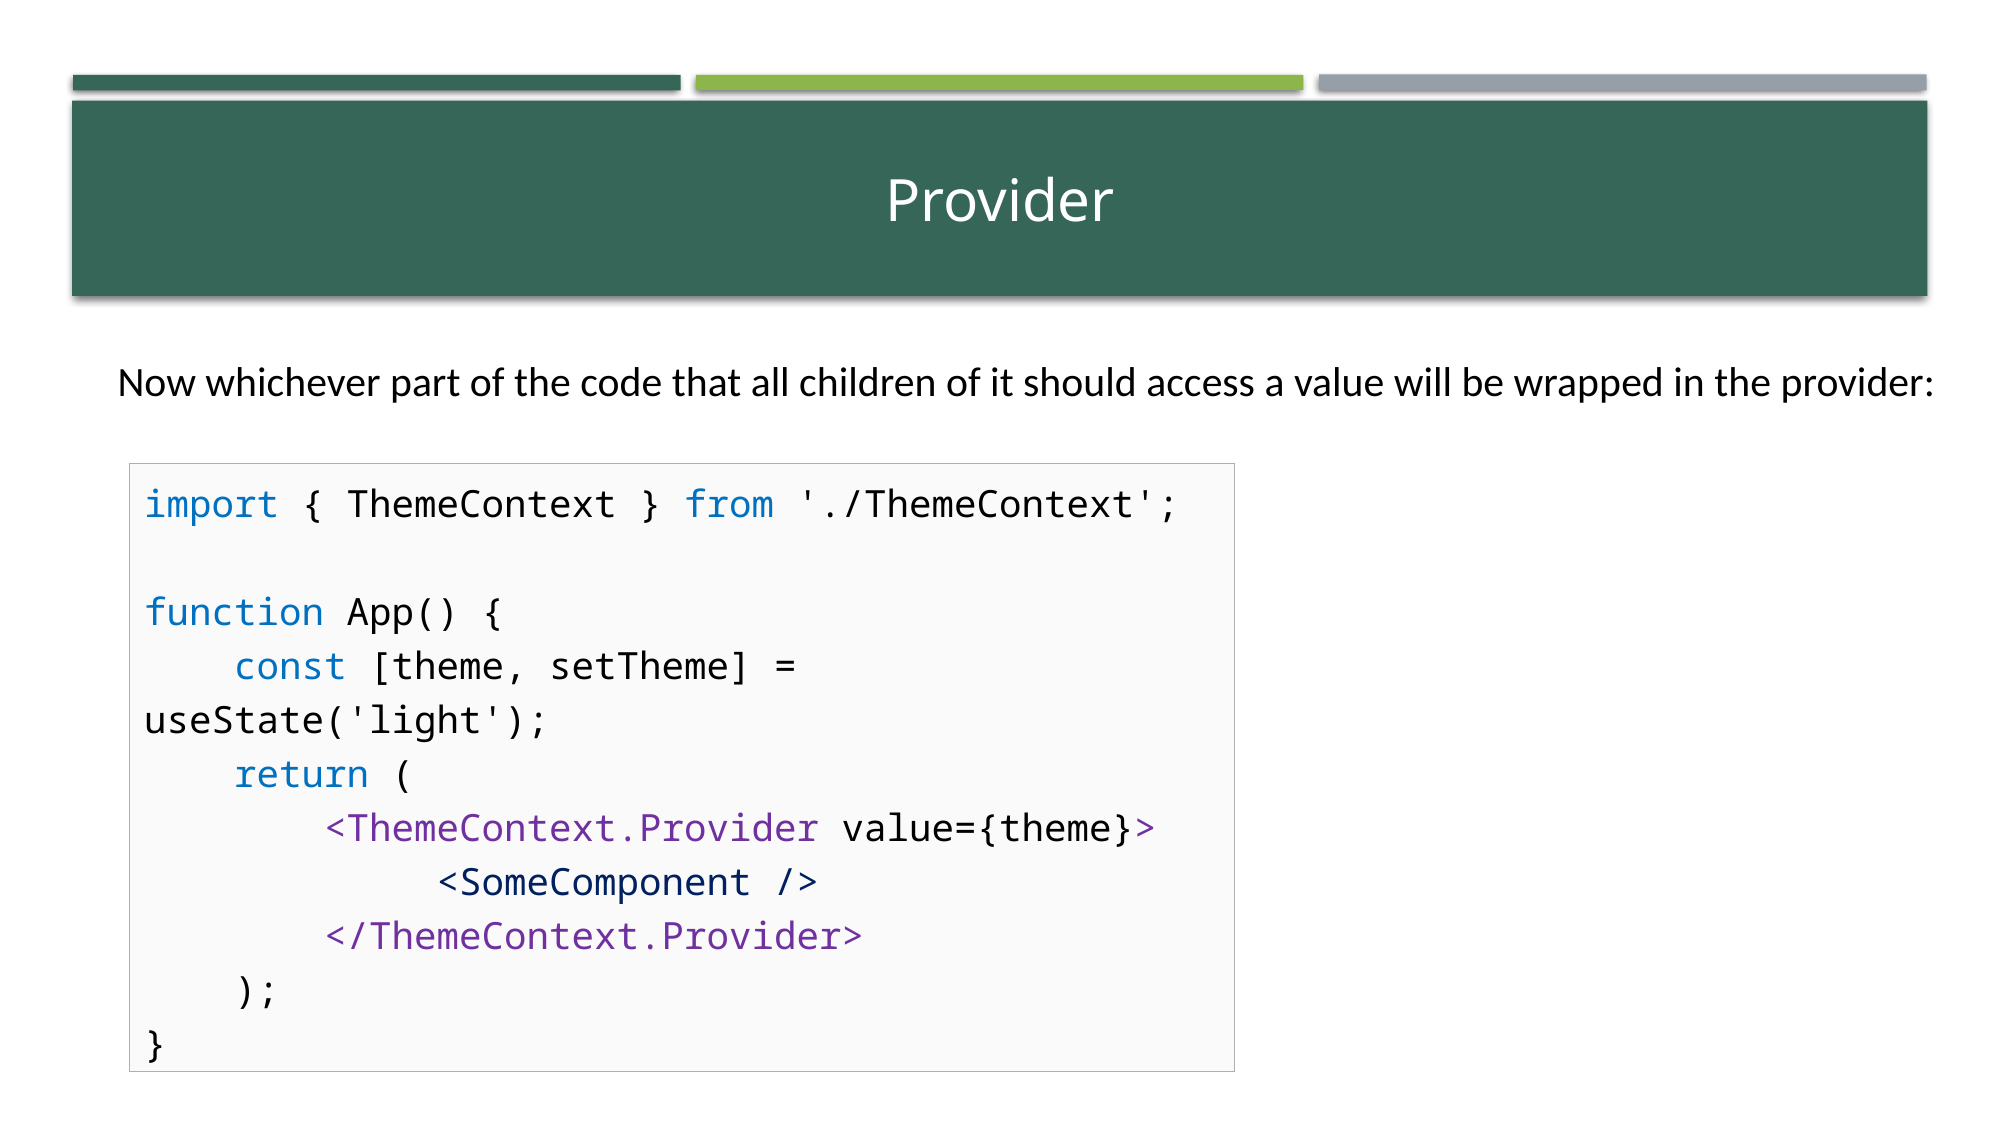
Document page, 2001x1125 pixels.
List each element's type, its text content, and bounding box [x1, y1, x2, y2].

title Provider [95, 152, 1905, 241]
text_box Now whichever part of the code that all children of it should access a value will be wrapped in the provider: [102, 342, 1952, 413]
text_box import { ThemeContext } from './ThemeContext'; function App() { const [theme, setTheme] = useState('light'); return ( <ThemeContext.Provider value={theme}> <SomeComponent /> </ThemeContext.Provider> ); } [129, 463, 1235, 1072]
